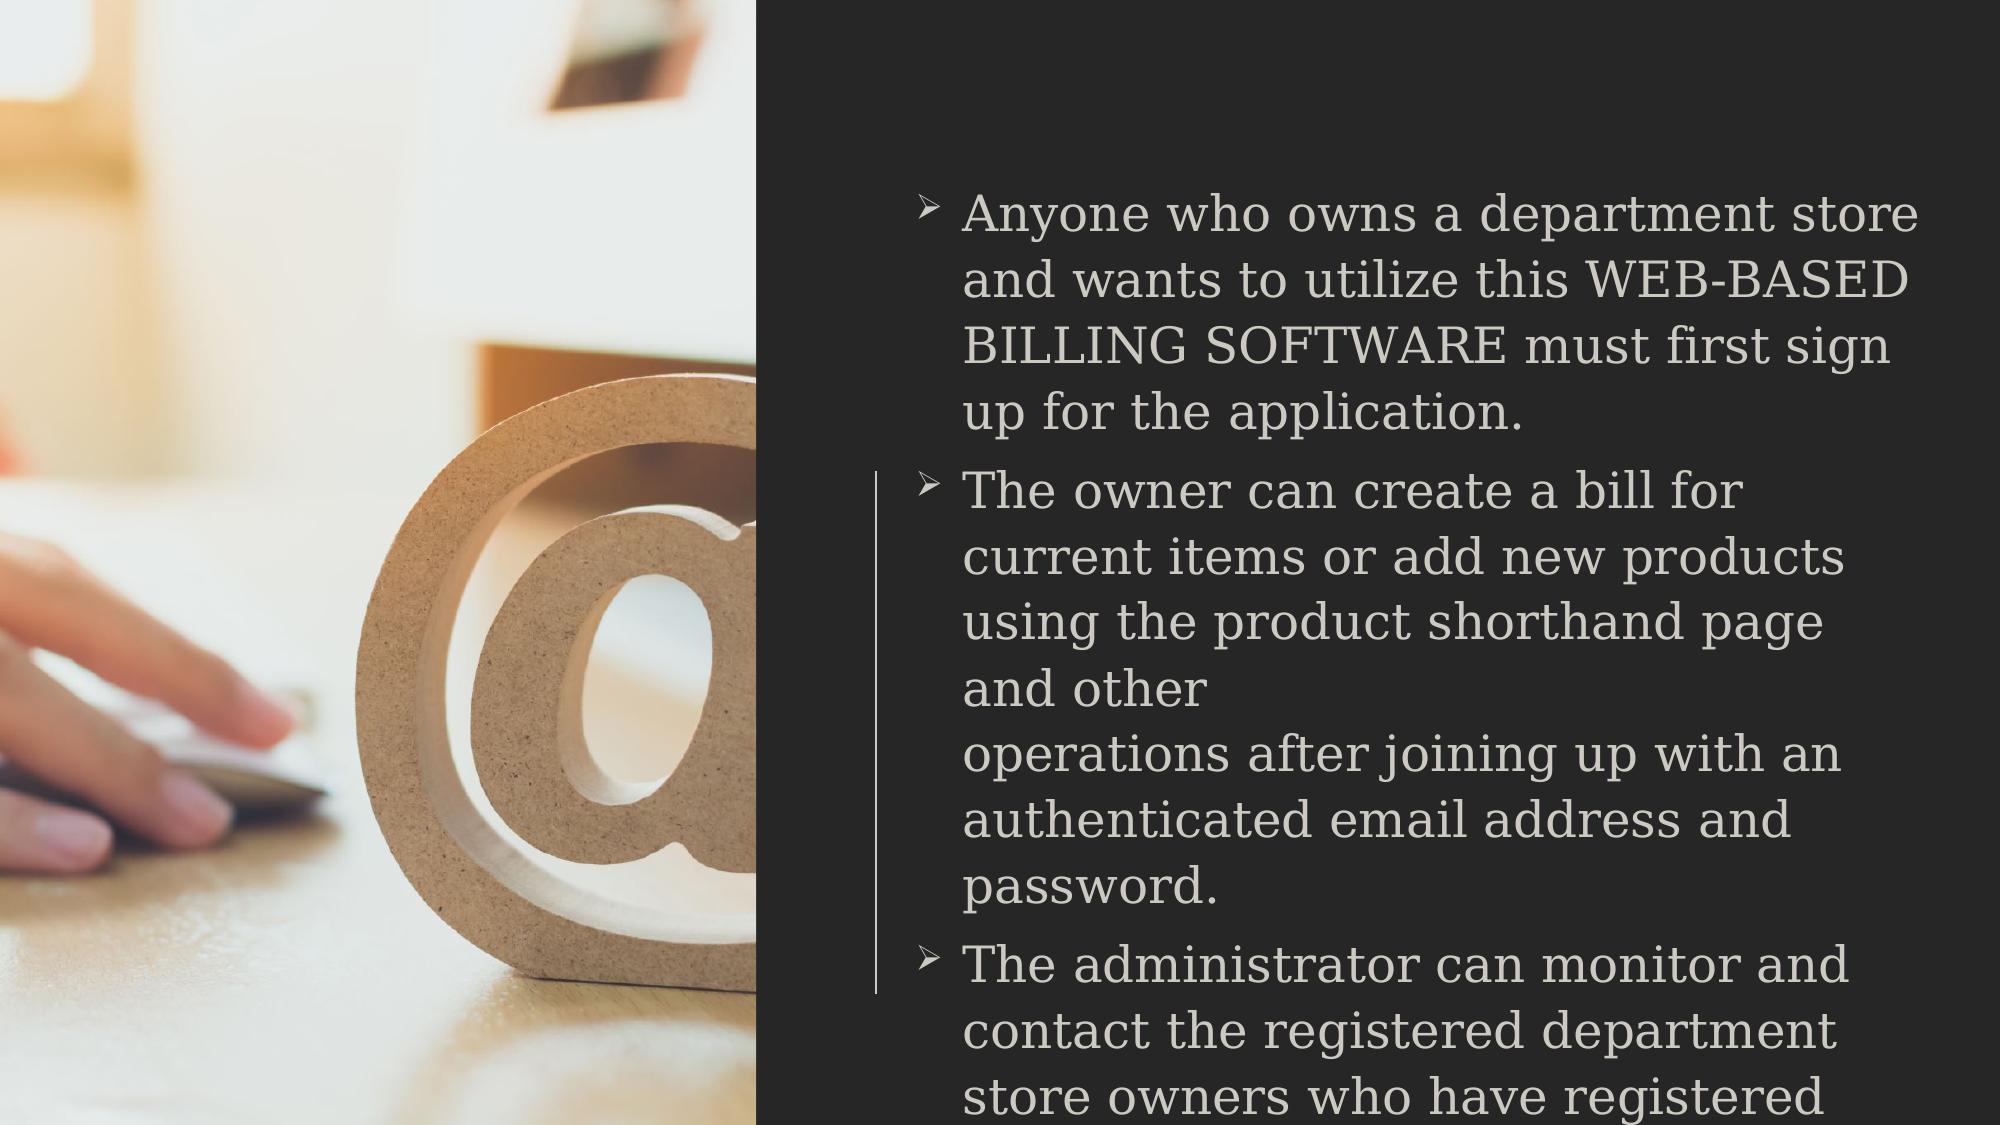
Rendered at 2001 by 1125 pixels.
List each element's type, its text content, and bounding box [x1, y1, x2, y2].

picture [0, 0, 757, 1125]
text_box [757, 0, 2000, 1125]
text_box Anyone who owns a department store and wants to utilize this WEB-BASED BILLING SOFTWARE must first sign up for the application. The owner can create a bill for current items or add new products using the product shorthand page and other operations after joining up with an authenticated email address and password. The administrator can monitor and contact the registered department store owners who have registered using this application. [900, 168, 1936, 1125]
